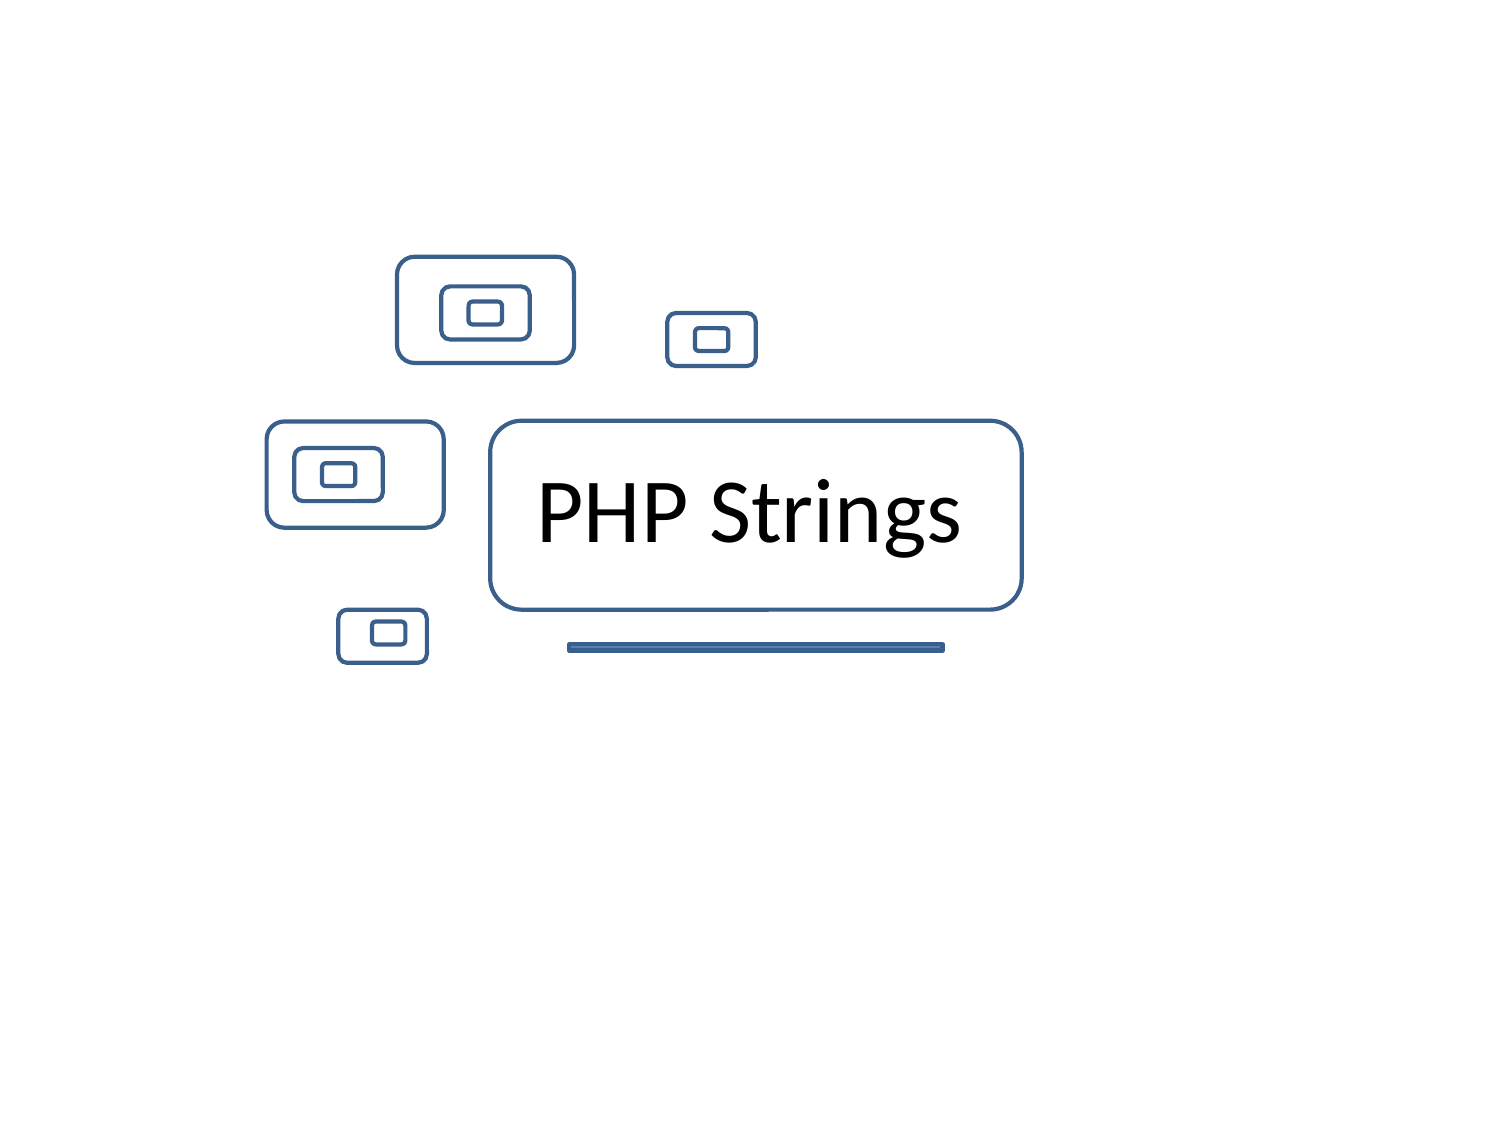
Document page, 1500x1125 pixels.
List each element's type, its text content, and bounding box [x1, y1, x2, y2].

text_box [394, 254, 577, 366]
text_box [488, 418, 1024, 612]
text_box [466, 299, 505, 327]
text_box [292, 445, 385, 504]
text_box [692, 326, 731, 354]
text_box [319, 461, 358, 489]
text_box [665, 310, 758, 369]
text_box [369, 619, 408, 647]
text_box [264, 419, 446, 530]
text_box [567, 642, 945, 653]
text_box [439, 284, 532, 342]
text_box [336, 607, 430, 665]
title PHP Strings [112, 385, 1388, 627]
